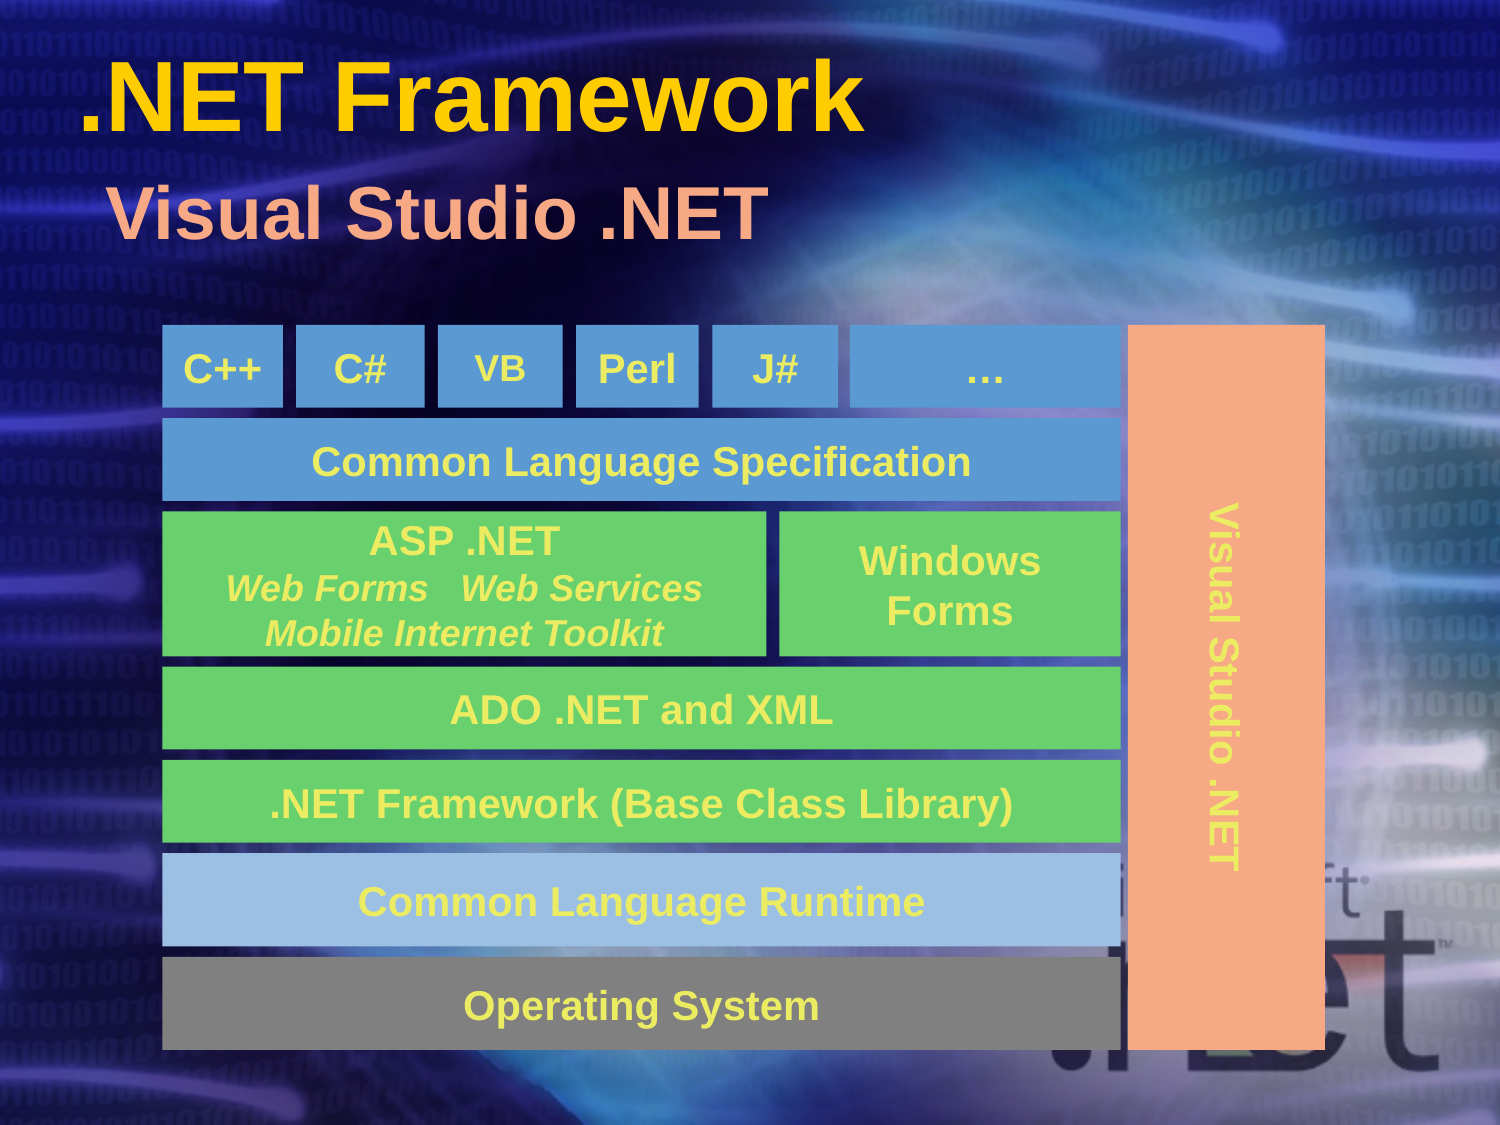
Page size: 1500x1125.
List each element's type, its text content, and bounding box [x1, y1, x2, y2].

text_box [162, 511, 1122, 843]
text_box Perl [576, 324, 699, 408]
text_box … [849, 324, 1121, 408]
picture [0, 0, 1500, 1125]
text_box Visual Studio .NET [1127, 324, 1325, 1050]
text_box J# [712, 324, 839, 408]
title .NET Framework Visual Studio .NET [62, 37, 1454, 169]
text_box C# [296, 324, 425, 408]
text_box Operating System [162, 956, 1121, 1050]
text_box Common Language Specification [162, 418, 1121, 501]
text_box VB [437, 324, 563, 408]
text_box C++ [162, 324, 283, 408]
text_box Common Language Runtime [162, 853, 1121, 947]
